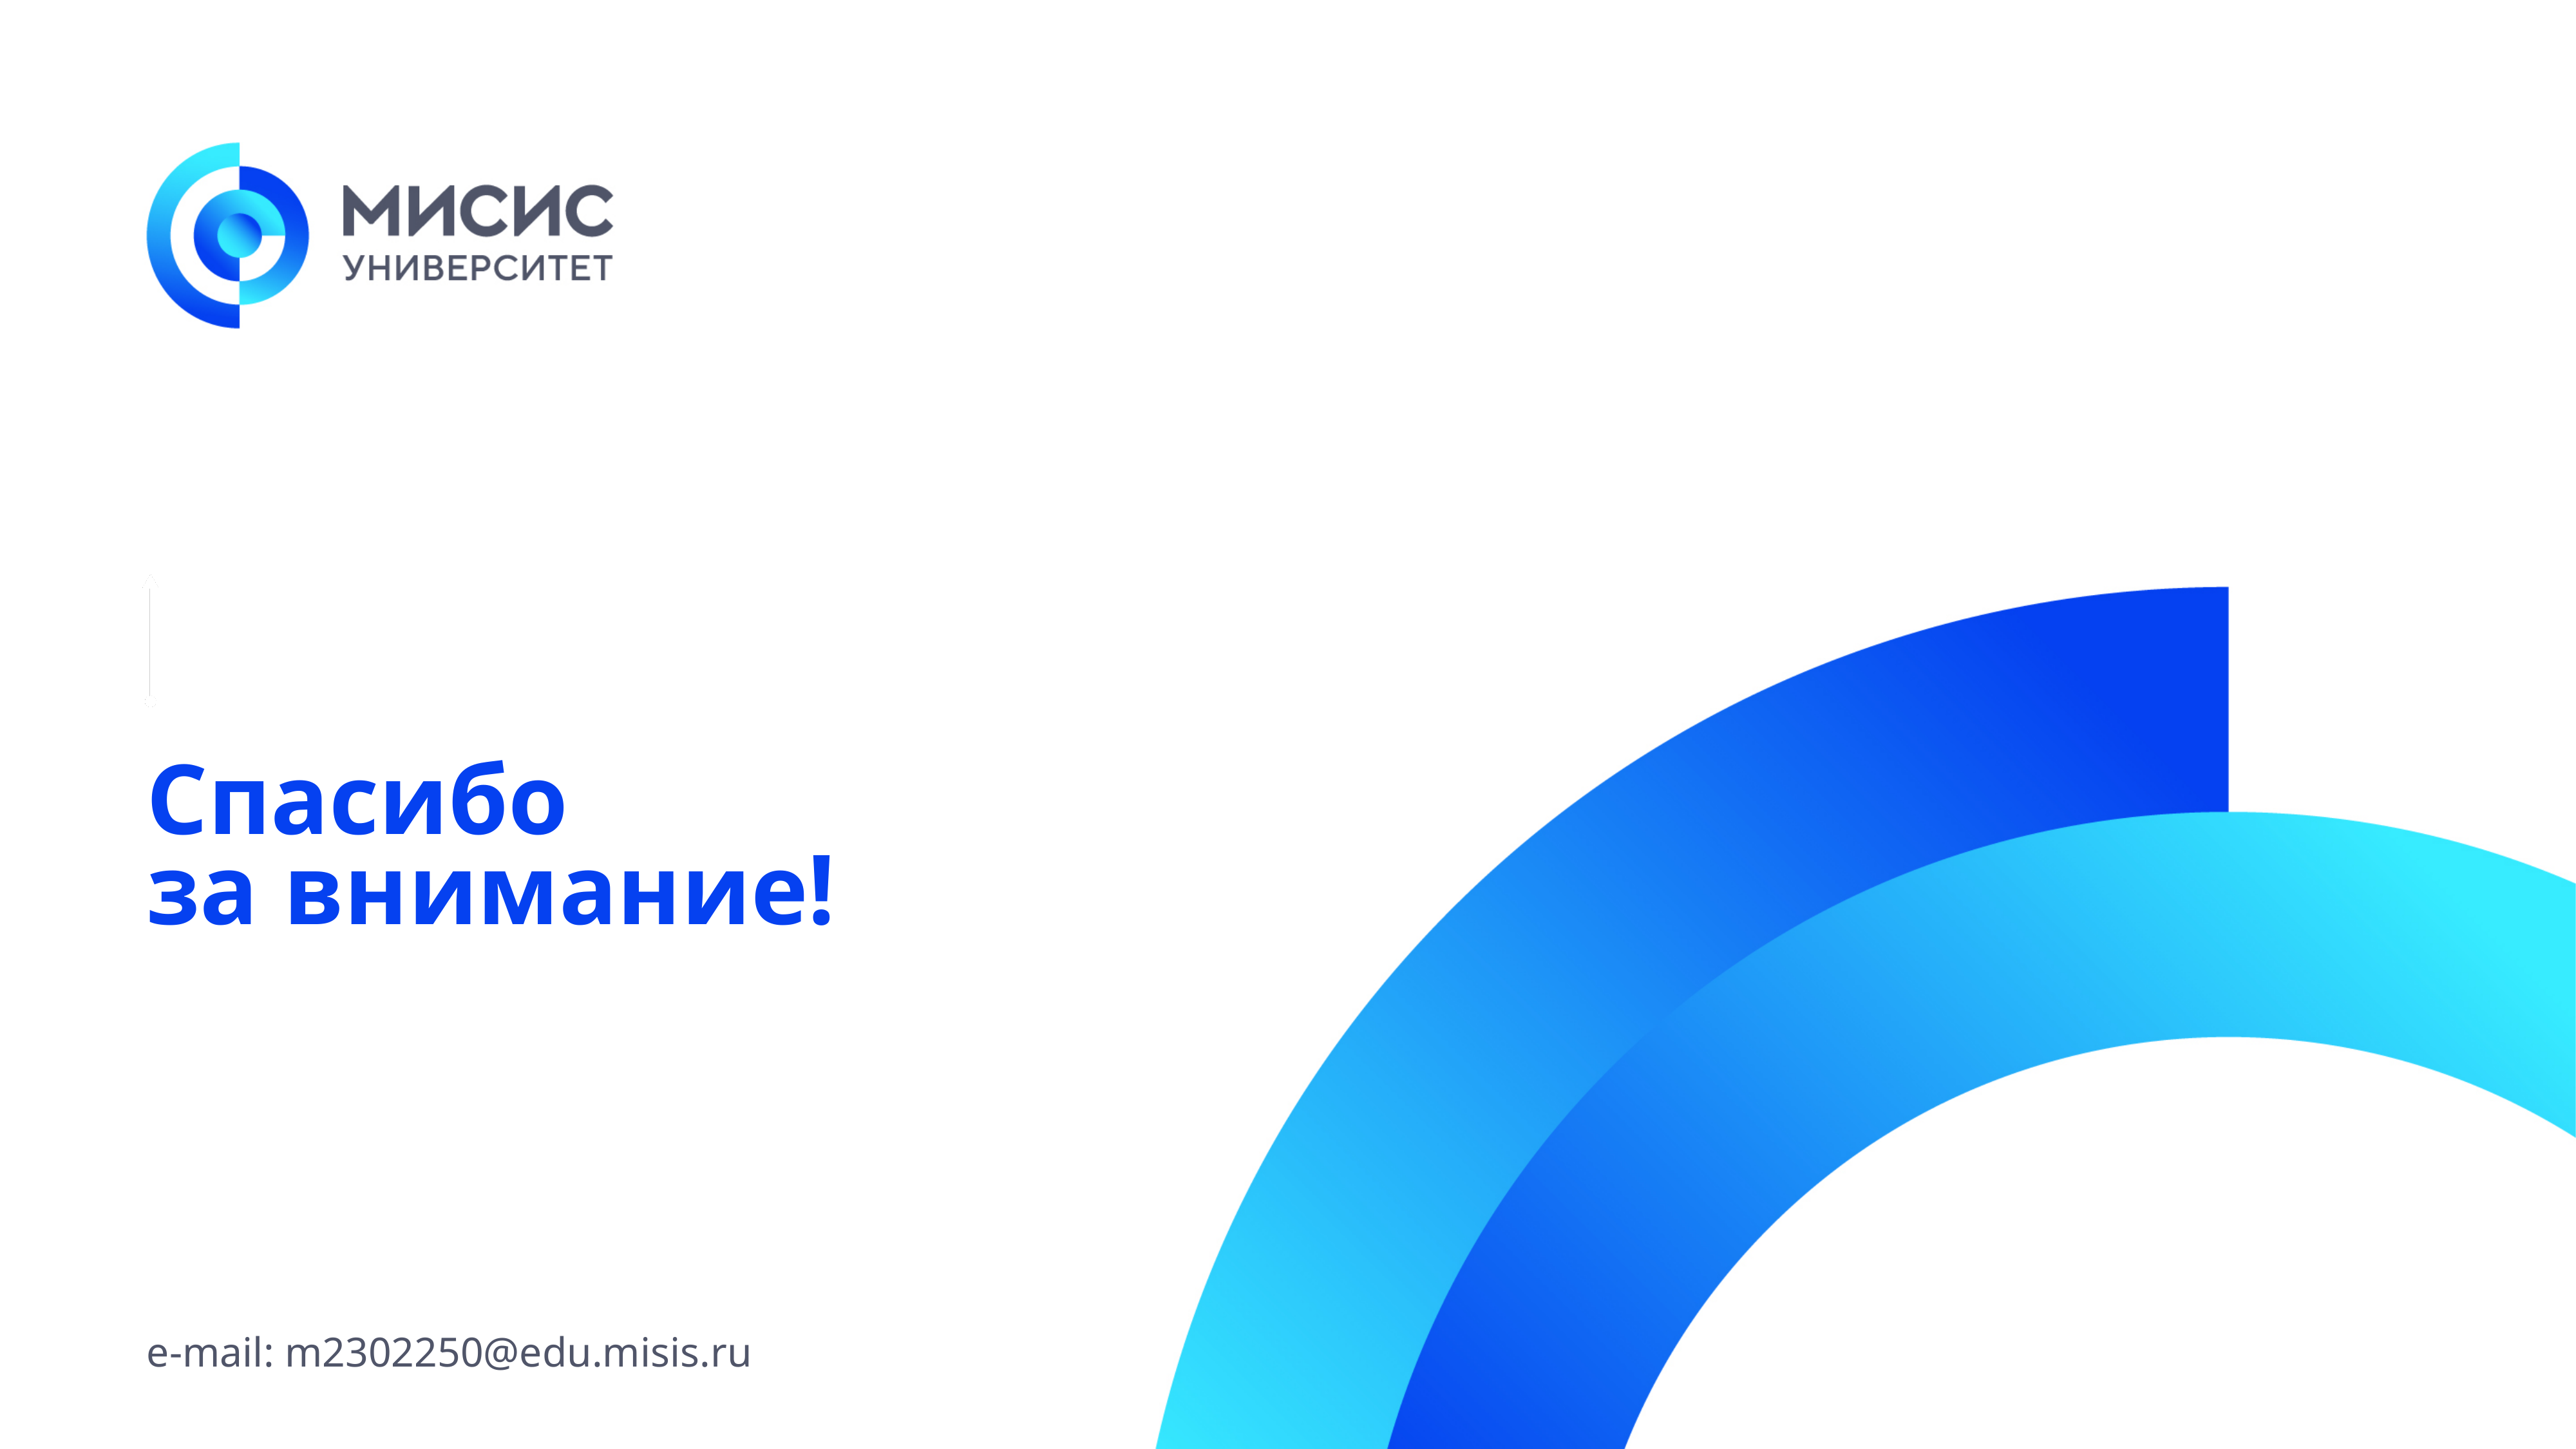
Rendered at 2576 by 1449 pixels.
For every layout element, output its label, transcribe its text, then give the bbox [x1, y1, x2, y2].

list e-mail: m2302250@edu.misis.ru [137, 1321, 870, 1380]
picture [0, 0, 2576, 1449]
title Спасибо за внимание! [137, 759, 1260, 958]
